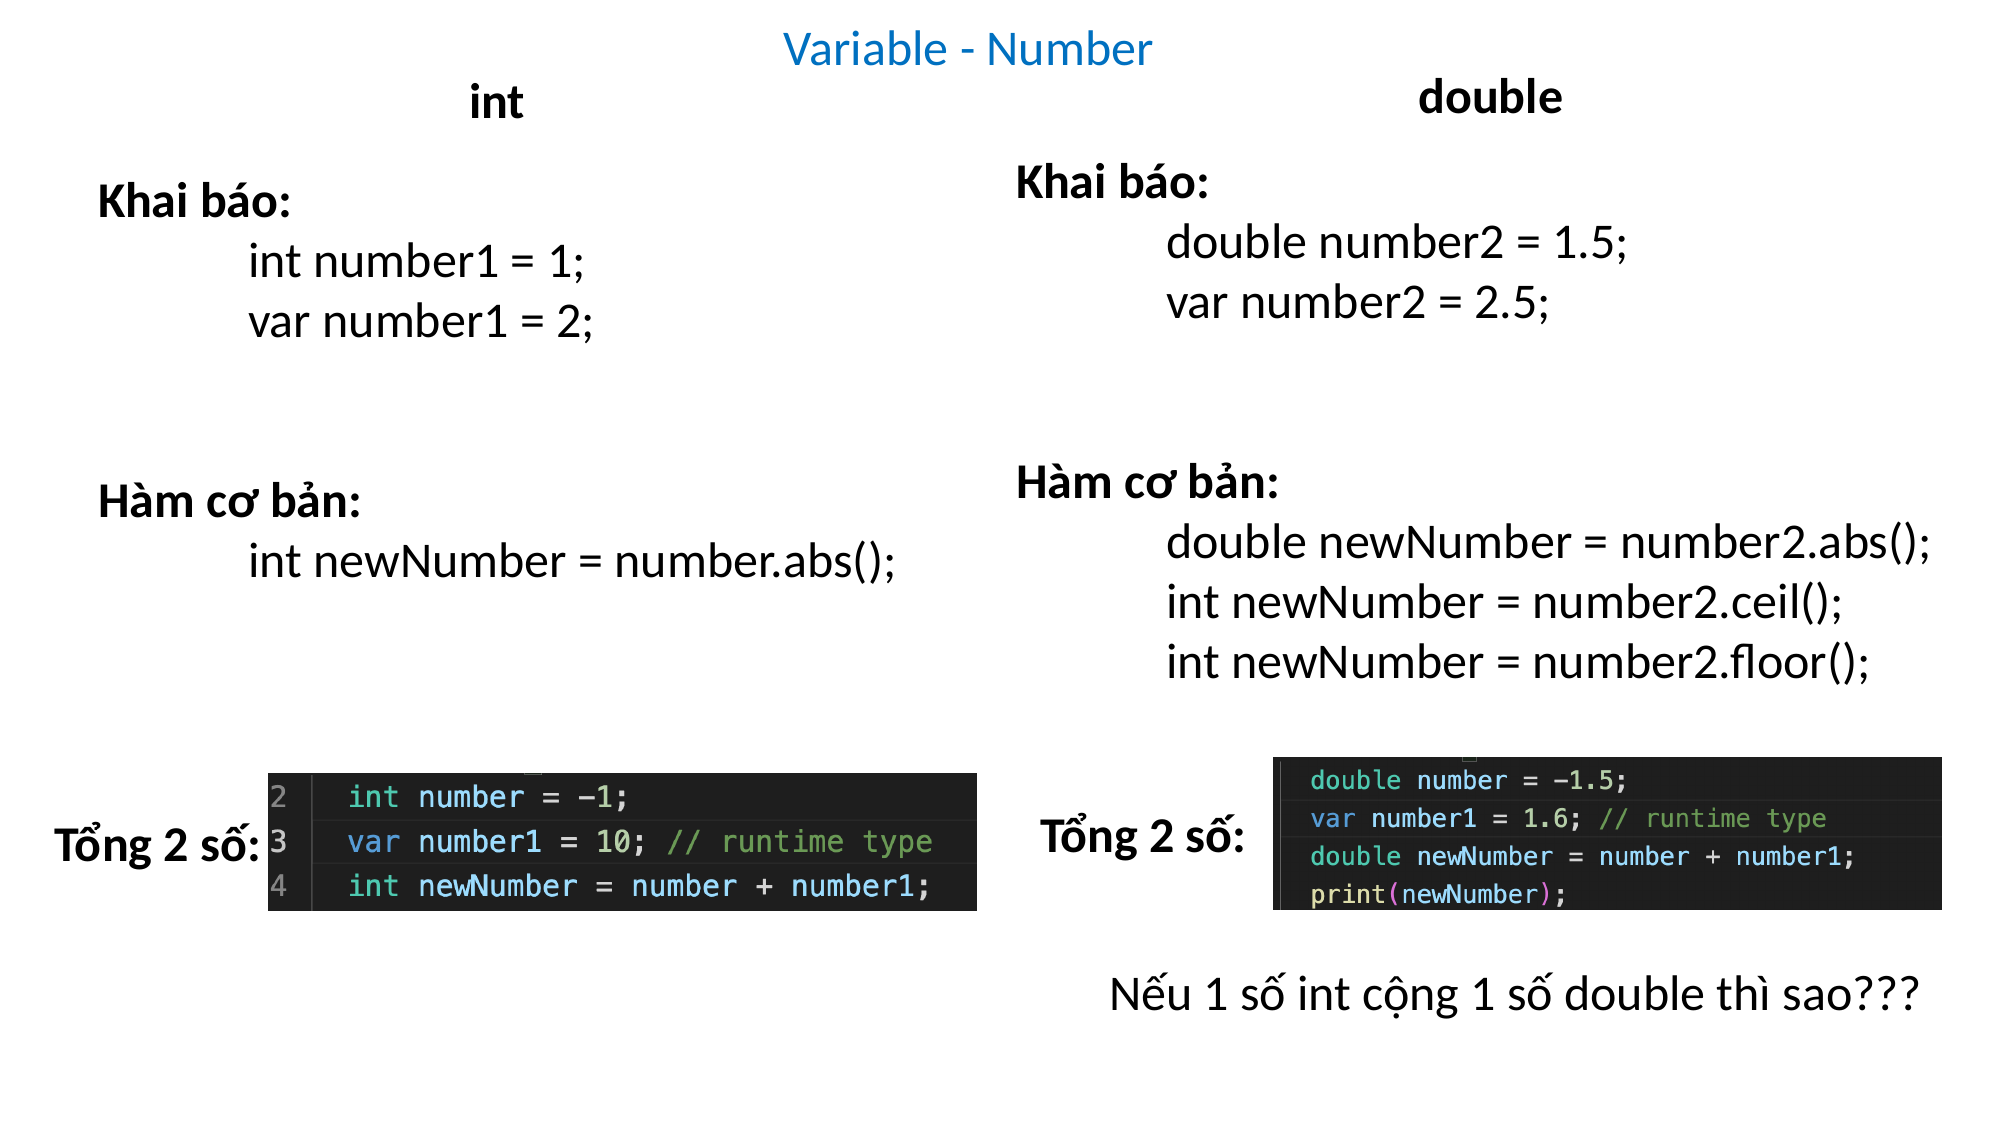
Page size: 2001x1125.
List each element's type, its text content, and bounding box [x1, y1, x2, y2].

text_box double [1403, 56, 1579, 131]
text_box Khai báo: double number2 = 1.5; var number2 = 2.5; Hàm cơ bản: double newNumber = number2.abs(); int newNumber = number2.ceil(); int newNumber = number2.floor(); [1001, 141, 1948, 756]
text_box Nếu 1 số int cộng 1 số double thì sao??? [1094, 952, 1938, 1028]
text_box int [454, 61, 541, 136]
picture [1273, 757, 1942, 910]
text_box Tổng 2 số: [1025, 795, 1273, 870]
text_box Variable - Number [768, 8, 1169, 83]
text_box Khai báo: int number1 = 1; var number1 = 2; Hàm cơ bản: int newNumber = number.abs(); [83, 160, 912, 655]
picture [268, 773, 977, 911]
text_box Tổng 2 số: [39, 804, 268, 880]
